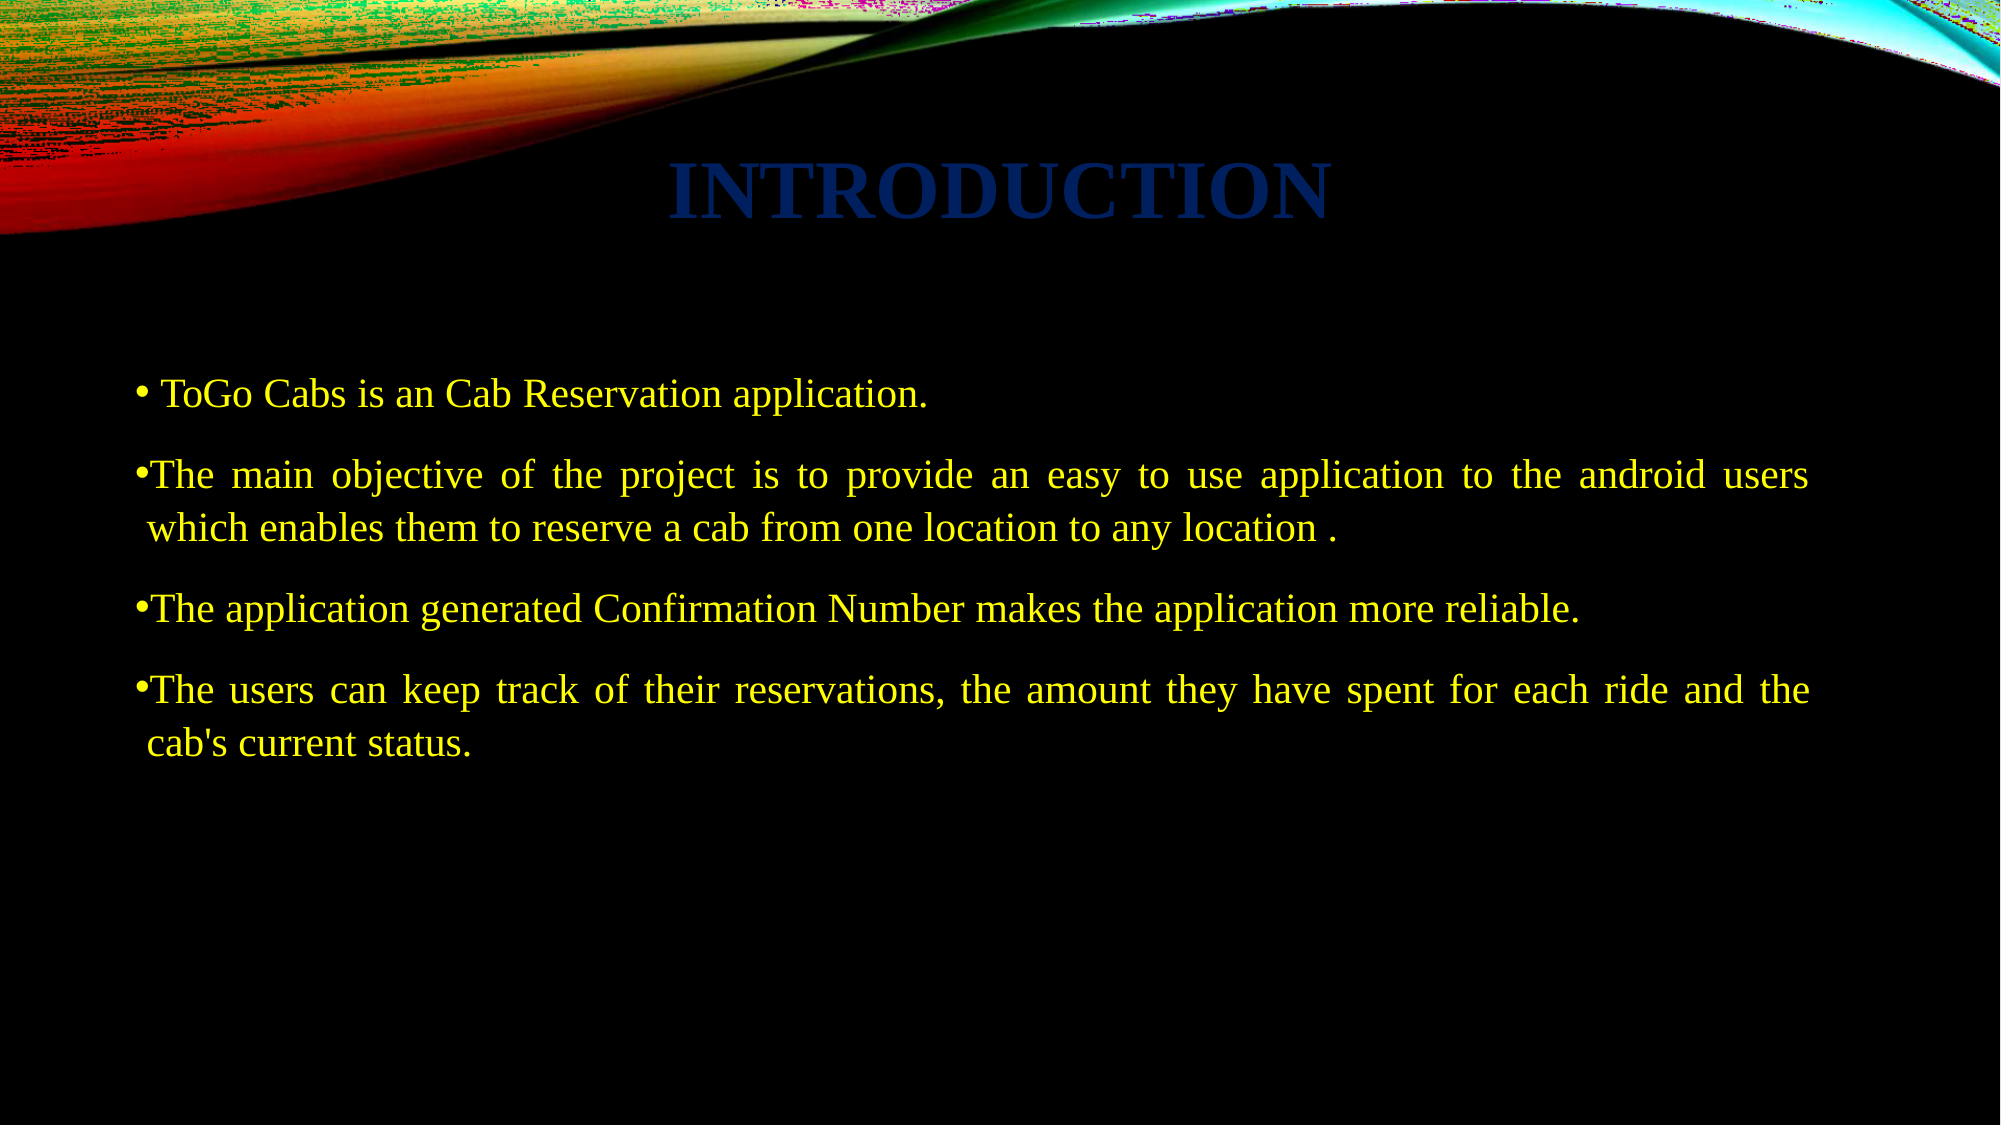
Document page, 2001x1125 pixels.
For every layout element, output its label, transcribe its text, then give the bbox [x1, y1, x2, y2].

text_box ToGo Cabs is an Cab Reservation application. The main objective of the project is to provide an easy to use application to the android users which enables them to reserve a cab from one location to any location . The application generated Confirmation Number makes the application more reliable. The users can keep track of their reservations, the amount they have spent for each ride and the cab's current status. [133, 364, 1819, 766]
picture [0, 0, 2000, 237]
title INTRODUCTION [664, 133, 1336, 323]
